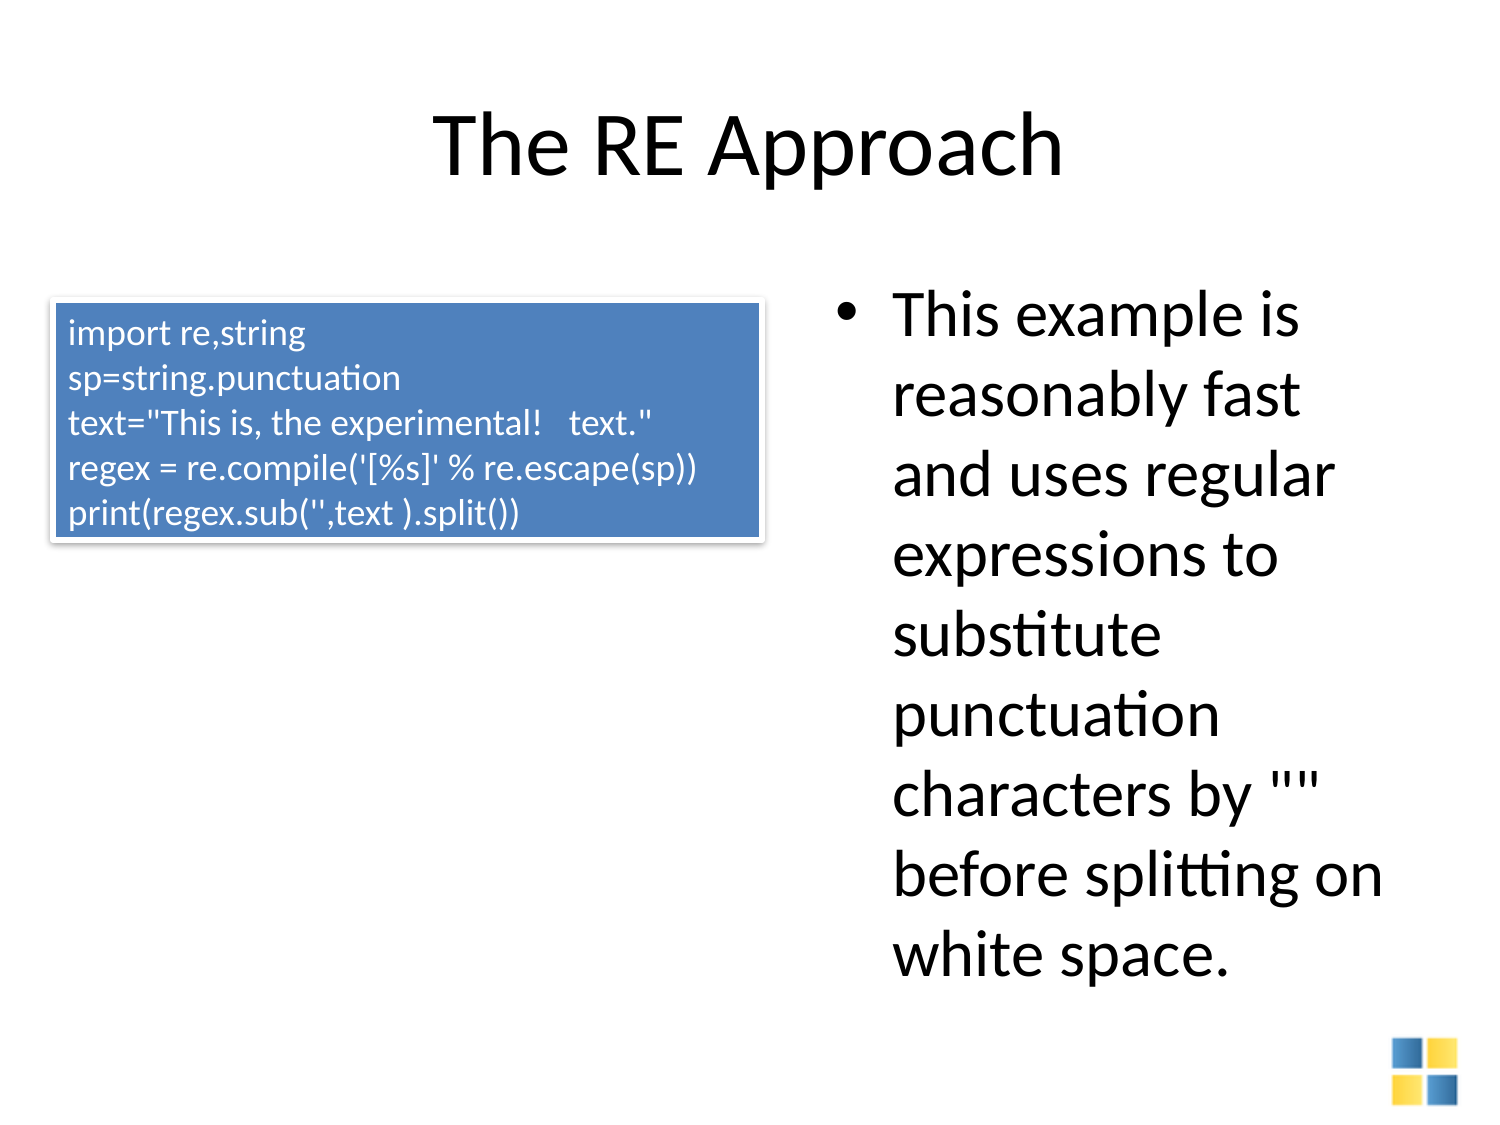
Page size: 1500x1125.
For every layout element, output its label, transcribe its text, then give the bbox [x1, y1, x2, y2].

text_box import re,string sp=string.punctuation text="This is, the experimental! text." regex = re.compile('[%s]' % re.escape(sp)) print(regex.sub('',text ).split()) [50, 297, 765, 543]
list This example is reasonably fast and uses regular expressions to substitute punctuation characters by "" before splitting on white space. [820, 262, 1425, 1024]
title The RE Approach [75, 45, 1425, 233]
picture [1387, 1034, 1463, 1110]
